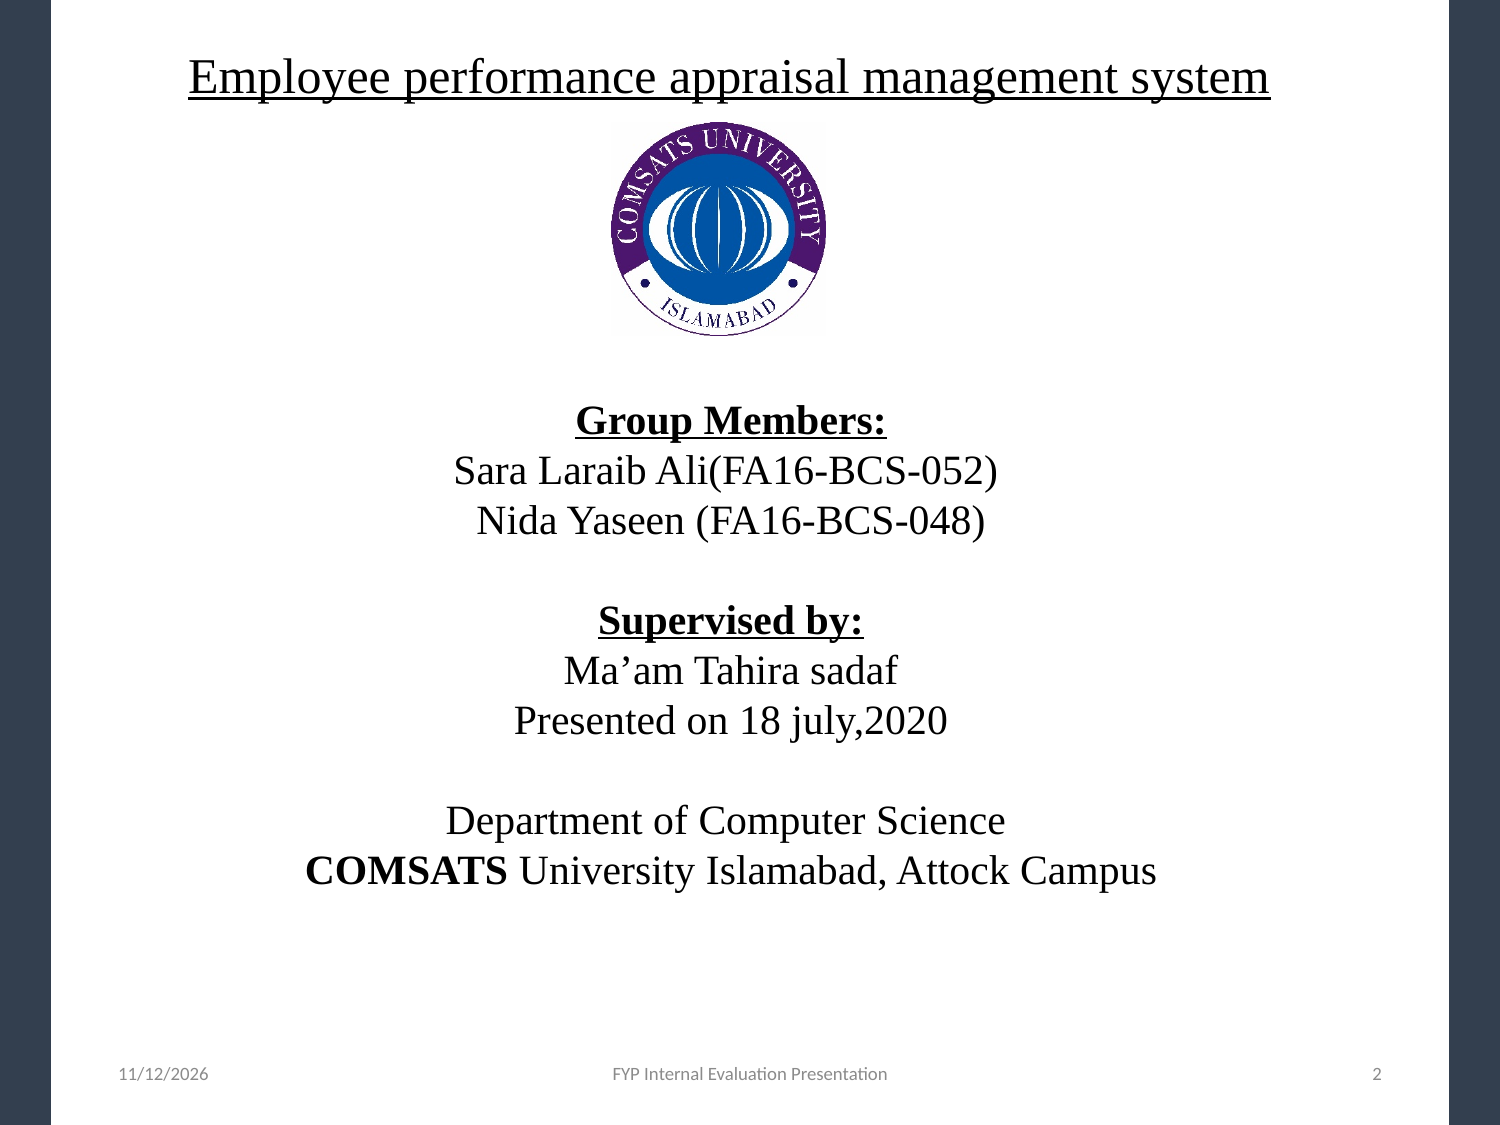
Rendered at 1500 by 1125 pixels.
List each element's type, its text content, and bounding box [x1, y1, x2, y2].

footer FYP Internal Evaluation Presentation [496, 1042, 1004, 1103]
text_box [1449, 0, 1500, 1125]
text_box [0, 0, 51, 1125]
text_box Group Members: Sara Laraib Ali(FA16-BCS-052) Nida Yaseen (FA16-BCS-048) Supervised by: Ma’am Tahira sadaf Presented on 18 july,2020 Department of Computer Science COMSATS University Islamabad, Attock Campus [51, 335, 1449, 901]
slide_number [103, 1042, 441, 1103]
picture [611, 122, 826, 336]
title Employee performance appraisal management system [54, 0, 1405, 172]
slide_number 2 [1059, 1042, 1397, 1103]
